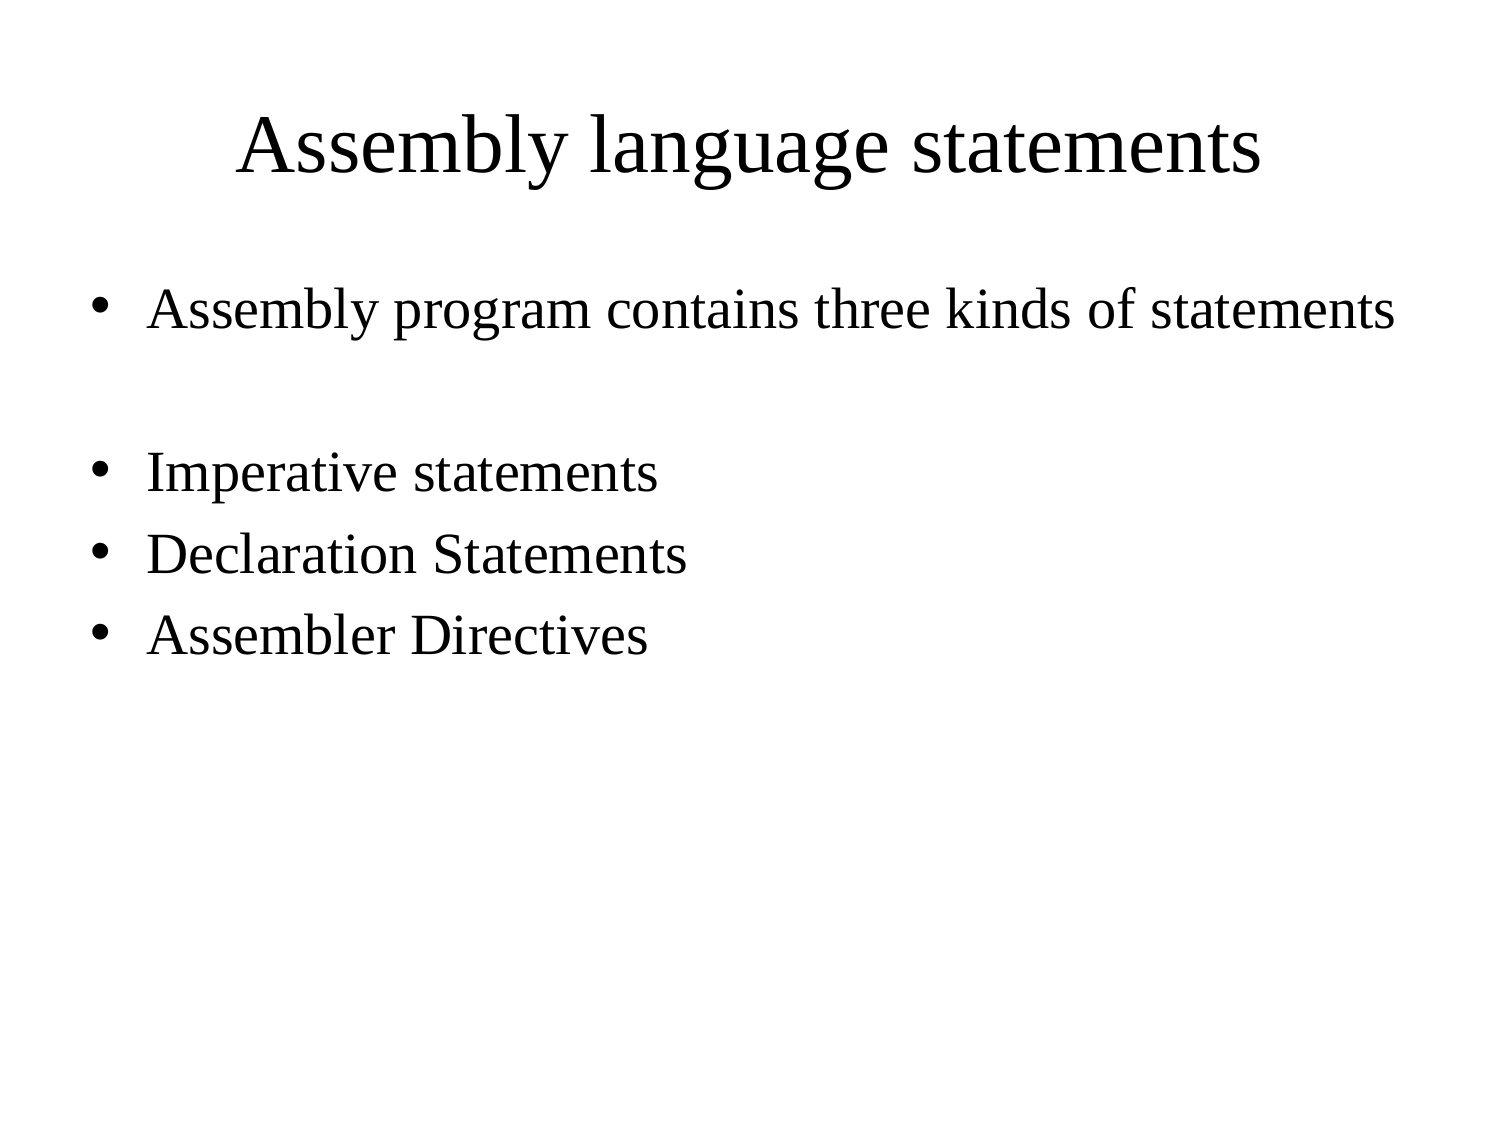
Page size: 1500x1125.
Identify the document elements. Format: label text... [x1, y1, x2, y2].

title Assembly language statements [75, 45, 1425, 233]
list Assembly program contains three kinds of statements Imperative statements Declaration Statements Assembler Directives [75, 262, 1425, 1005]
